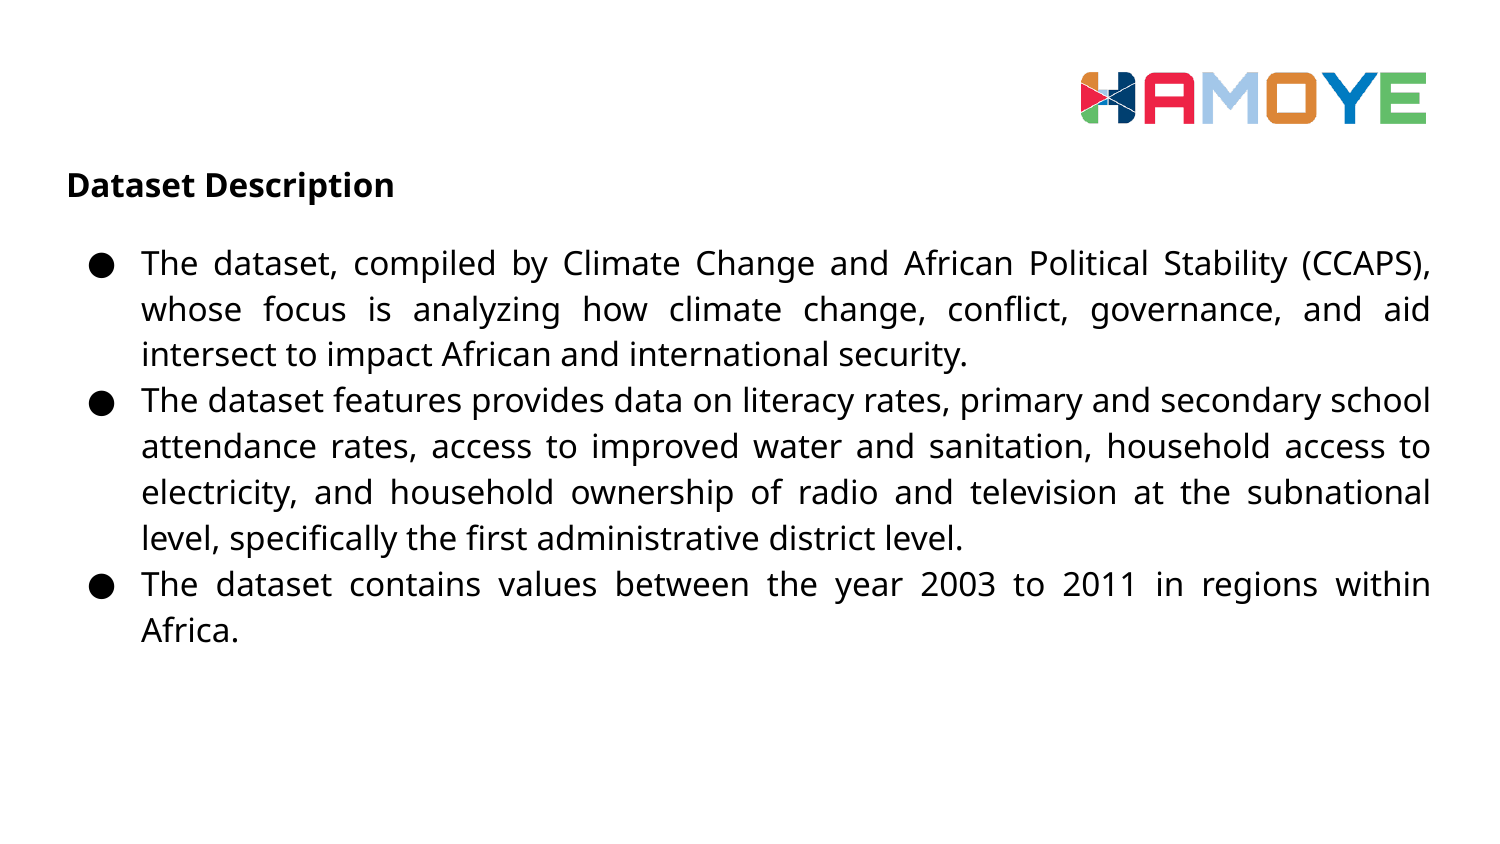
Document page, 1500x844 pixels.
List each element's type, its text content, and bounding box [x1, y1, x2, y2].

title Dataset Description The dataset, compiled by Climate Change and African Political Stability (CCAPS), whose focus is analyzing how climate change, conflict, governance, and aid intersect to impact African and international security. The dataset features provides data on literacy rates, primary and secondary school attendance rates, access to improved water and sanitation, household access to electricity, and household ownership of radio and television at the subnational level, specifically the first administrative district level. The dataset contains values between the year 2003 to 2011 in regions within Africa. [51, 143, 1449, 817]
picture [1081, 70, 1426, 127]
